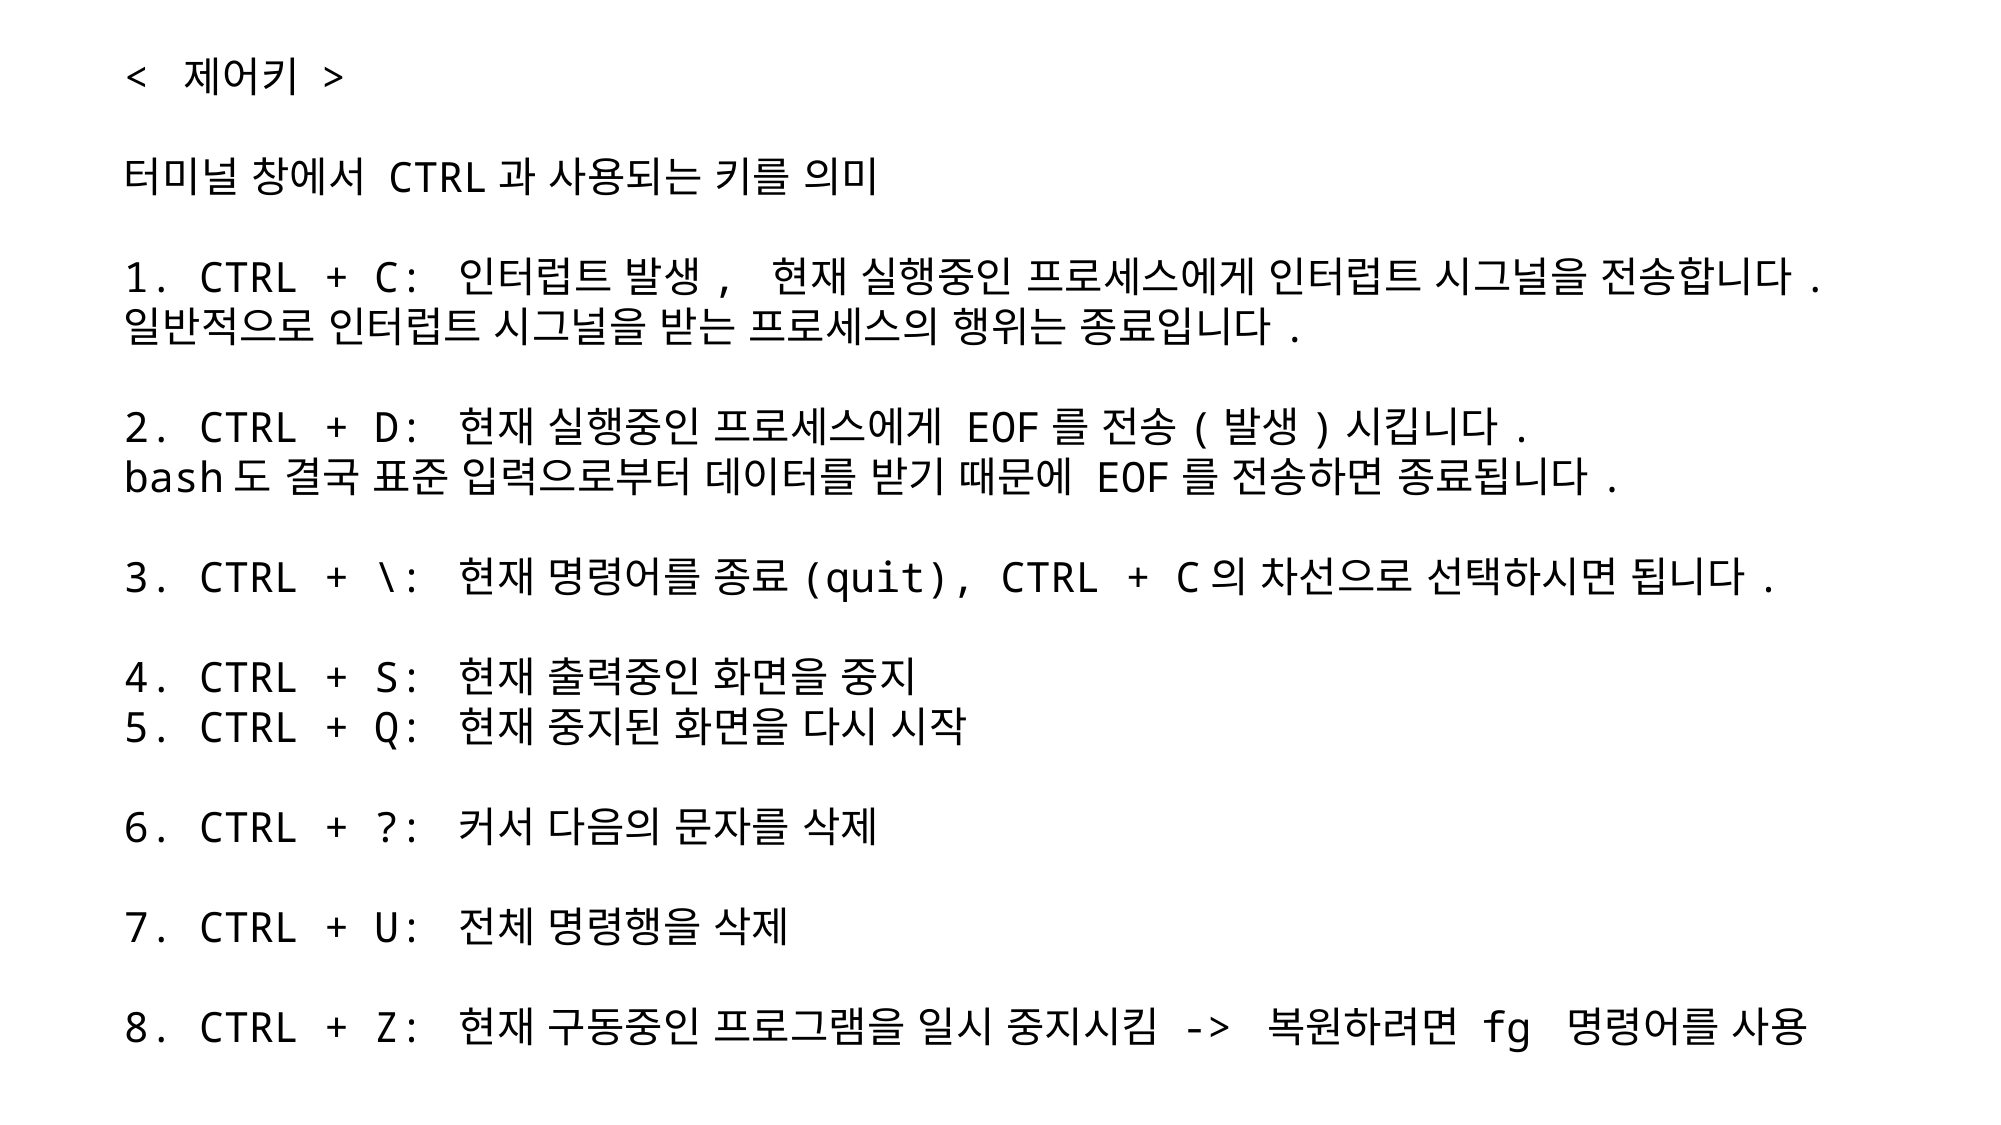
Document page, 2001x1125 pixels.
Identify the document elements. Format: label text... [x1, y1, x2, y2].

text_box < 제어키 > 터미널 창에서 CTRL과 사용되는 키를 의미 1. CTRL + C: 인터럽트 발생, 현재 실행중인 프로세스에게 인터럽트 시그널을 전송합니다. 일반적으로 인터럽트 시그널을 받는 프로세스의 행위는 종료입니다. 2. CTRL + D: 현재 실행중인 프로세스에게 EOF를 전송(발생)시킵니다. bash도 결국 표준 입력으로부터 데이터를 받기 때문에 EOF를 전송하면 종료됩니다. 3. CTRL + \: 현재 명령어를 종료(quit), CTRL + C의 차선으로 선택하시면 됩니다. 4. CTRL + S: 현재 출력중인 화면을 중지 5. CTRL + Q: 현재 중지된 화면을 다시 시작 6. CTRL + ?: 커서 다음의 문자를 삭제 7. CTRL + U: 전체 명령행을 삭제 8. CTRL + Z: 현재 구동중인 프로그램을 일시 중지시킴 -> 복원하려면 fg 명령어를 사용 [109, 42, 1843, 1059]
